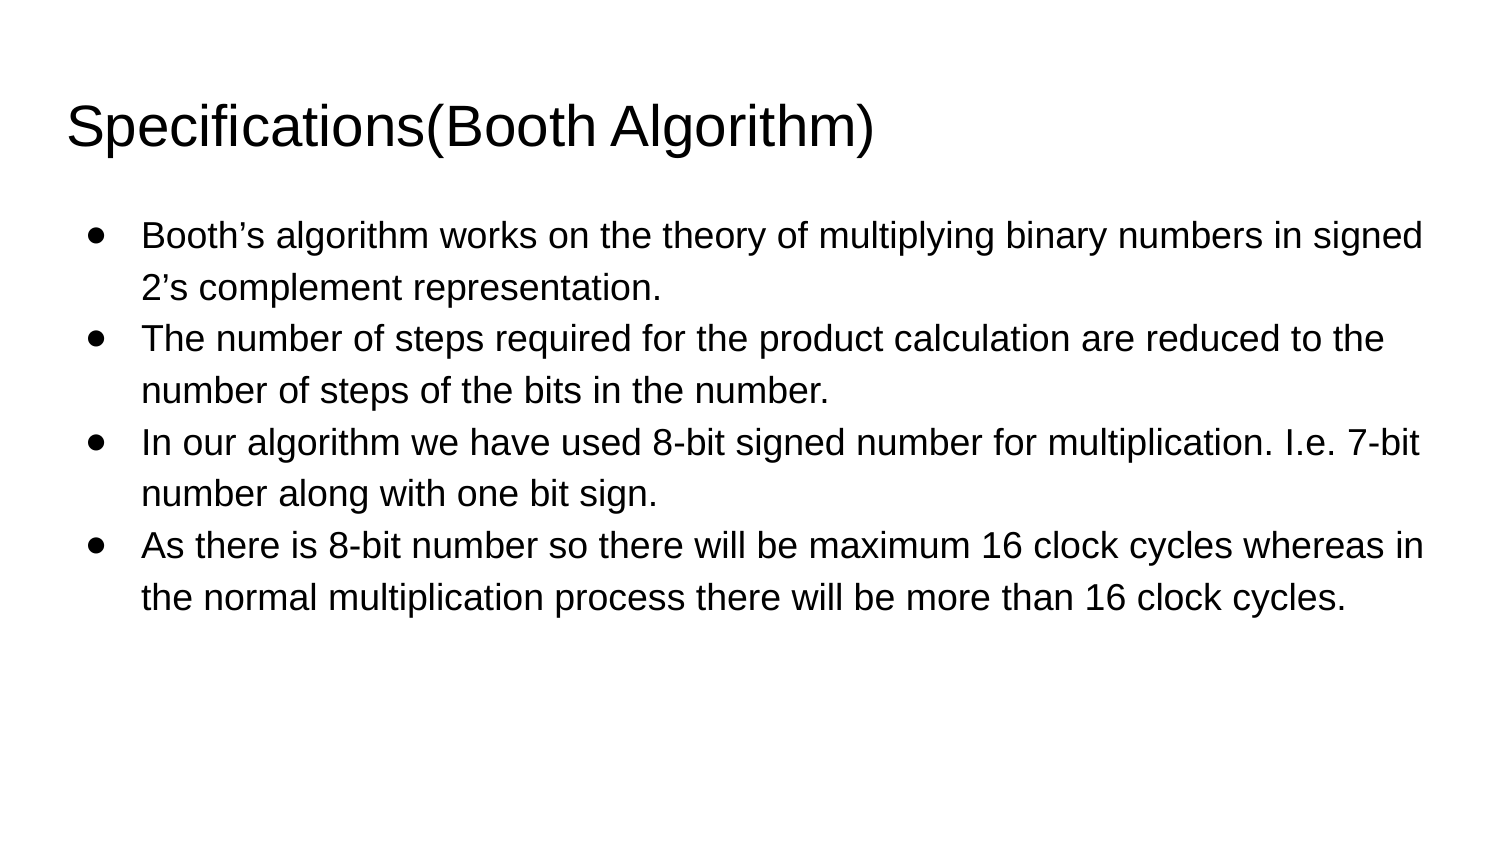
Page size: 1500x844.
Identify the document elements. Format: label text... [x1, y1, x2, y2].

list Booth’s algorithm works on the theory of multiplying binary numbers in signed 2’s complement representation. The number of steps required for the product calculation are reduced to the number of steps of the bits in the number. In our algorithm we have used 8-bit signed number for multiplication. I.e. 7-bit number along with one bit sign. As there is 8-bit number so there will be maximum 16 clock cycles whereas in the normal multiplication process there will be more than 16 clock cycles. [51, 189, 1449, 750]
title Specifications(Booth Algorithm) [51, 72, 1449, 167]
